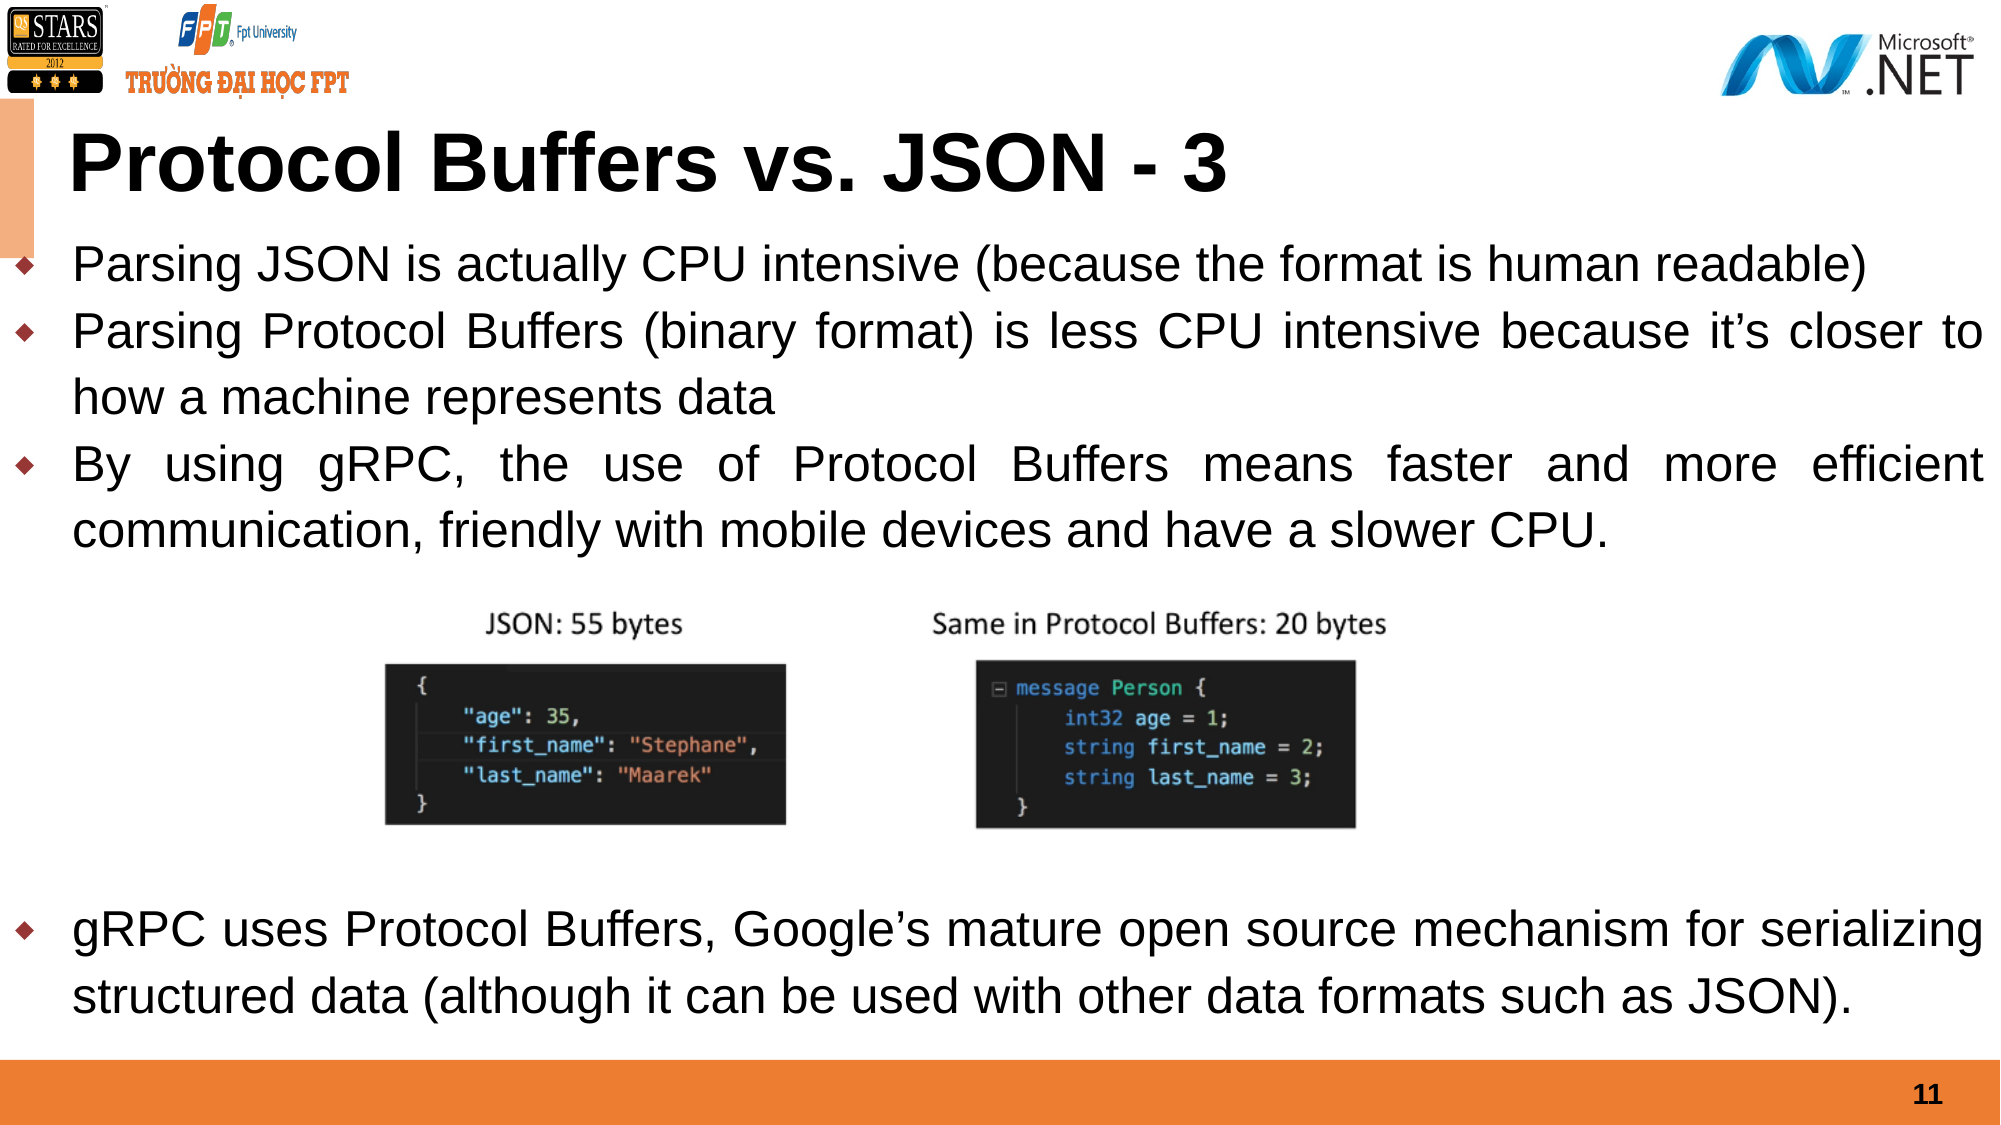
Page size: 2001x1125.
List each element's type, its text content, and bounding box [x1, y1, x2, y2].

picture [7, 4, 349, 99]
picture [1685, 0, 2001, 129]
list Parsing JSON is actually CPU intensive (because the format is human readable) Parsing Protocol Buffers (binary format) is less CPU intensive because it’s closer to how a machine represents data By using gRPC, the use of Protocol Buffers means faster and more efficient communication, friendly with mobile devices and have a slower CPU. gRPC uses Protocol Buffers, Google’s mature open source mechanism for serializing structured data (although it can be used with other data formats such as JSON). [0, 217, 2000, 1057]
slide_number 11 [1508, 1063, 1959, 1123]
title Protocol Buffers vs. JSON - 3 [53, 111, 2000, 217]
picture [354, 579, 1432, 872]
